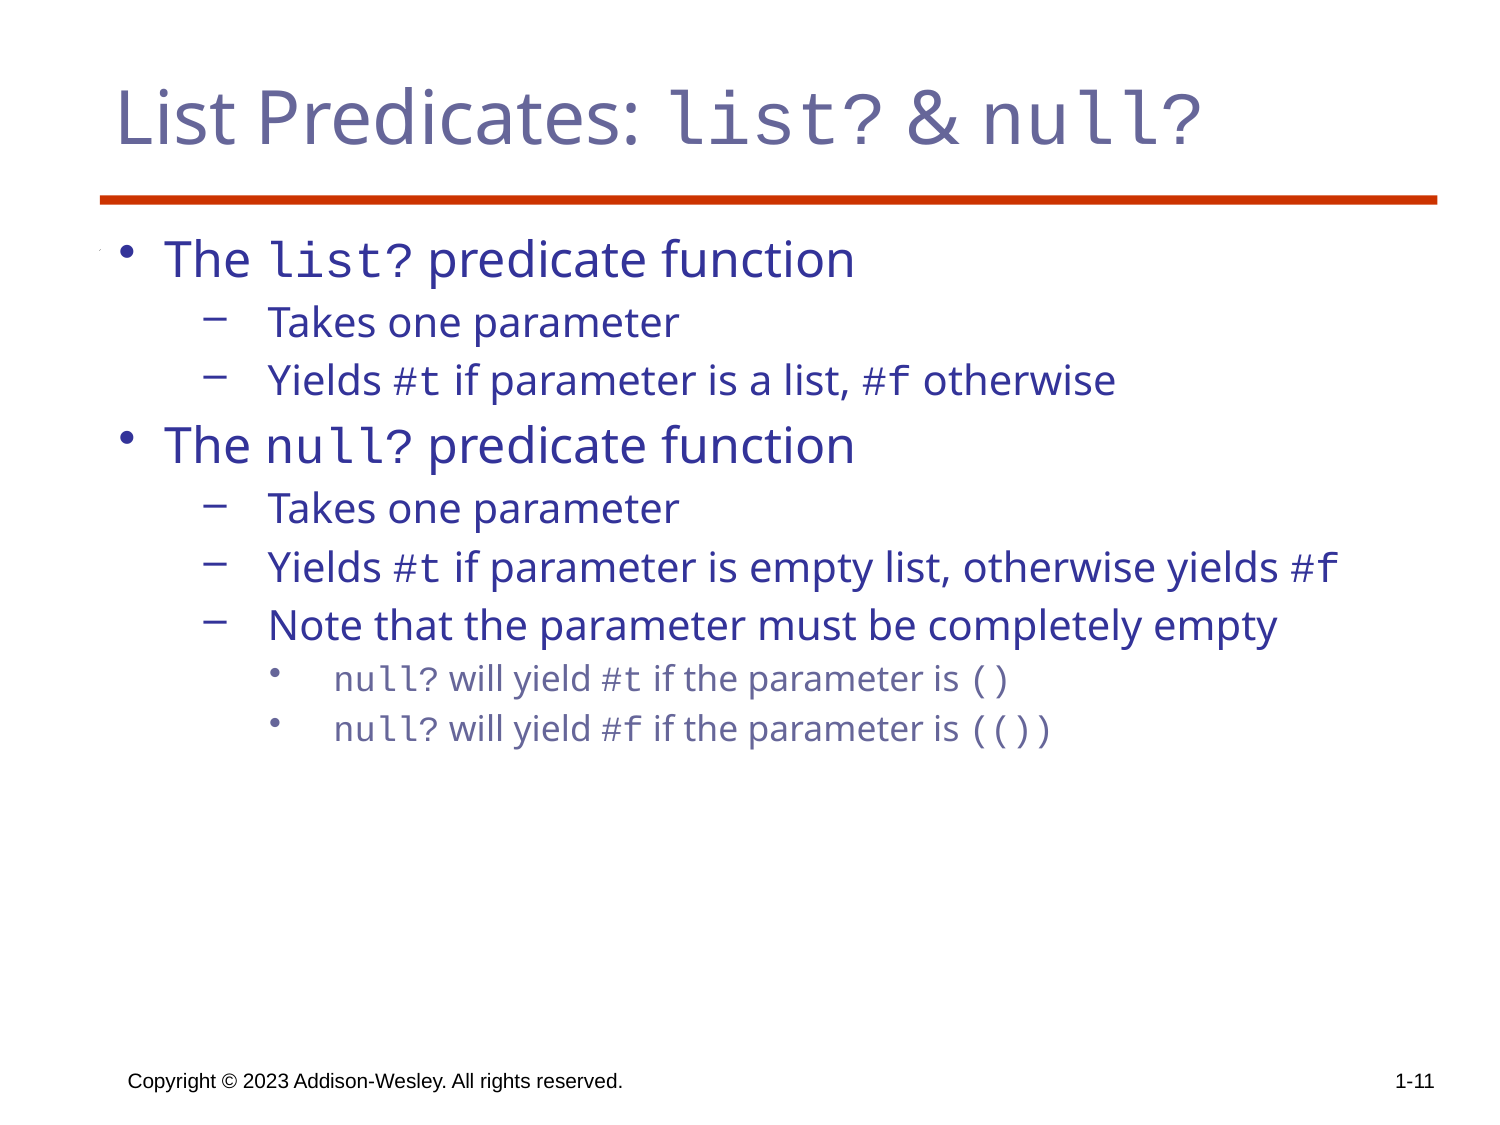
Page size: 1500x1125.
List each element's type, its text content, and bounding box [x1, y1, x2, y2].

slide_number 1-11 [1137, 1024, 1451, 1101]
title List Predicates: list? & null? [99, 62, 1438, 250]
footer Copyright © 2023 Addison-Wesley. All rights reserved. [112, 1024, 801, 1101]
list The list? predicate function Takes one parameter Yields #t if parameter is a list, #f otherwise The null? predicate function Takes one parameter Yields #t if parameter is empty list, otherwise yields #f Note that the parameter must be completely empty null? will yield #t if the parameter is () null? will yield #f if the parameter is (()) [103, 219, 1441, 1008]
